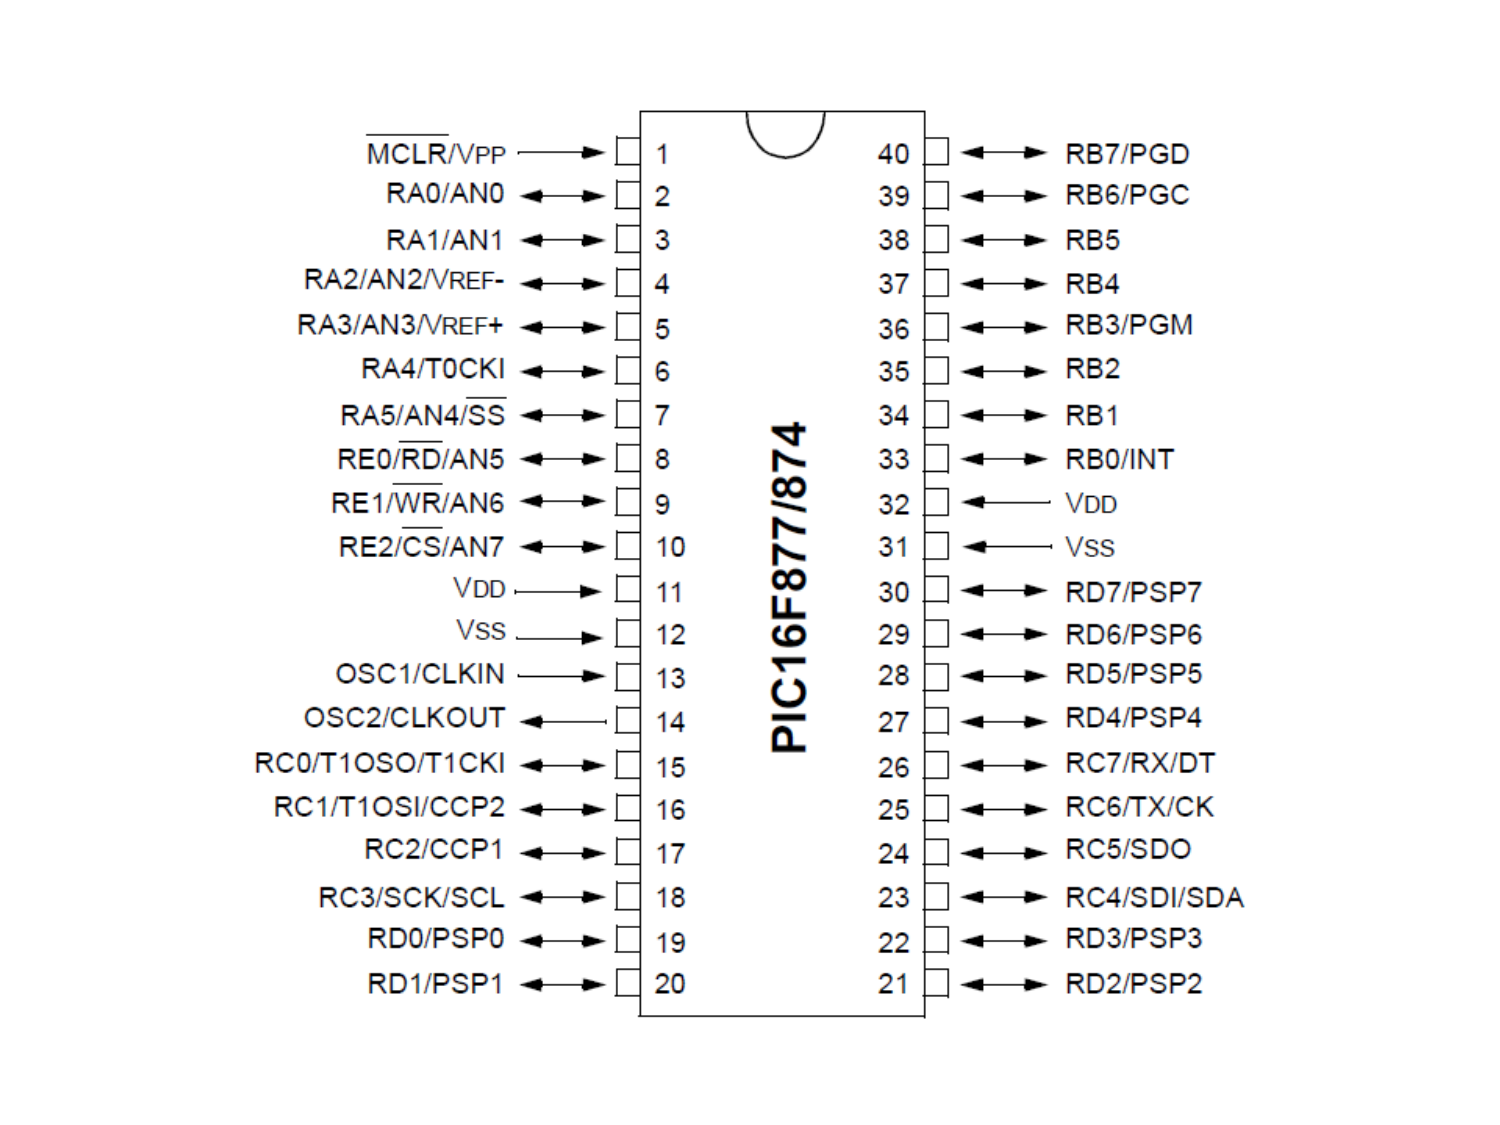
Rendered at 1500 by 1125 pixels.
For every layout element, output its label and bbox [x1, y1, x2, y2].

picture [245, 89, 1255, 1036]
